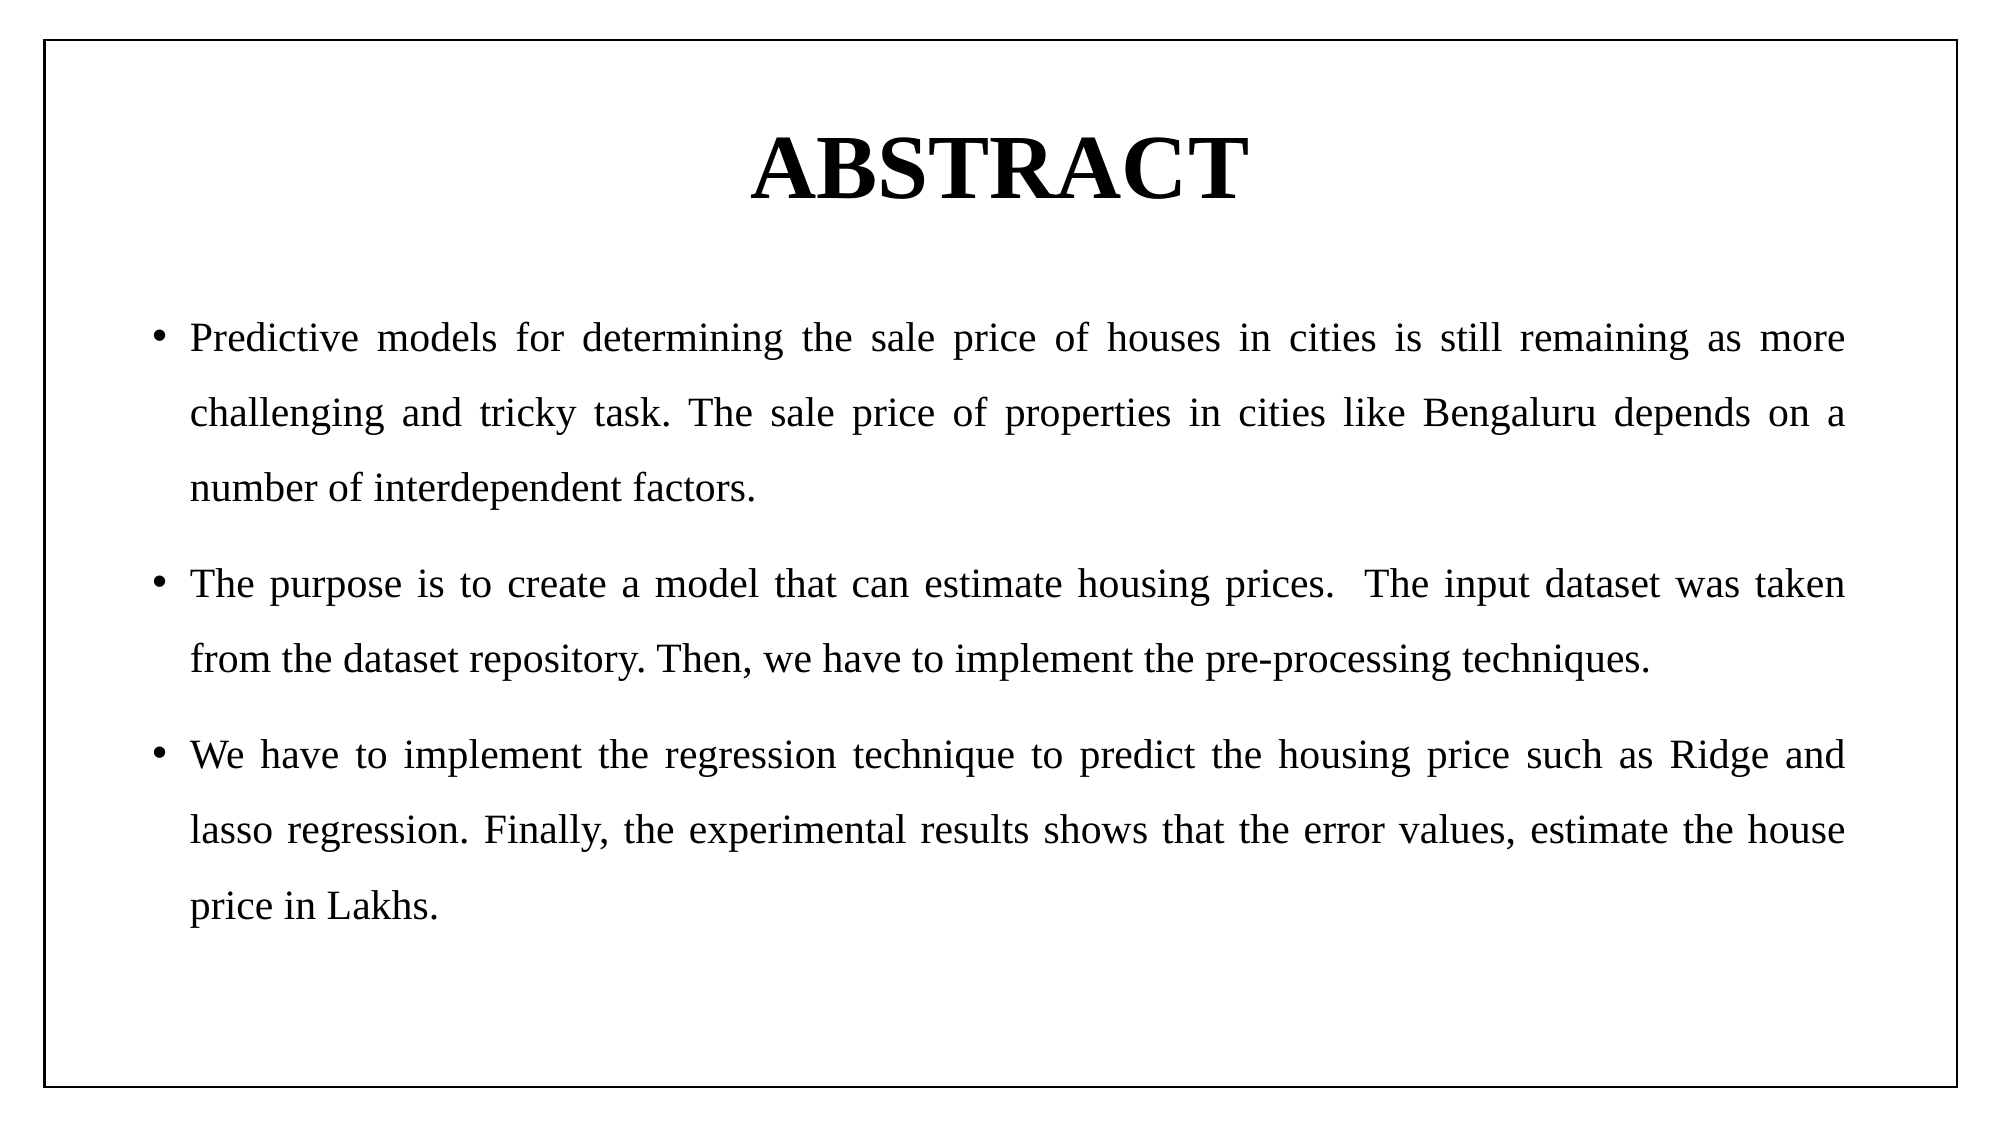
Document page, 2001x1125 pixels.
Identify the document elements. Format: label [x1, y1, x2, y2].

text_box [43, 39, 1958, 1088]
